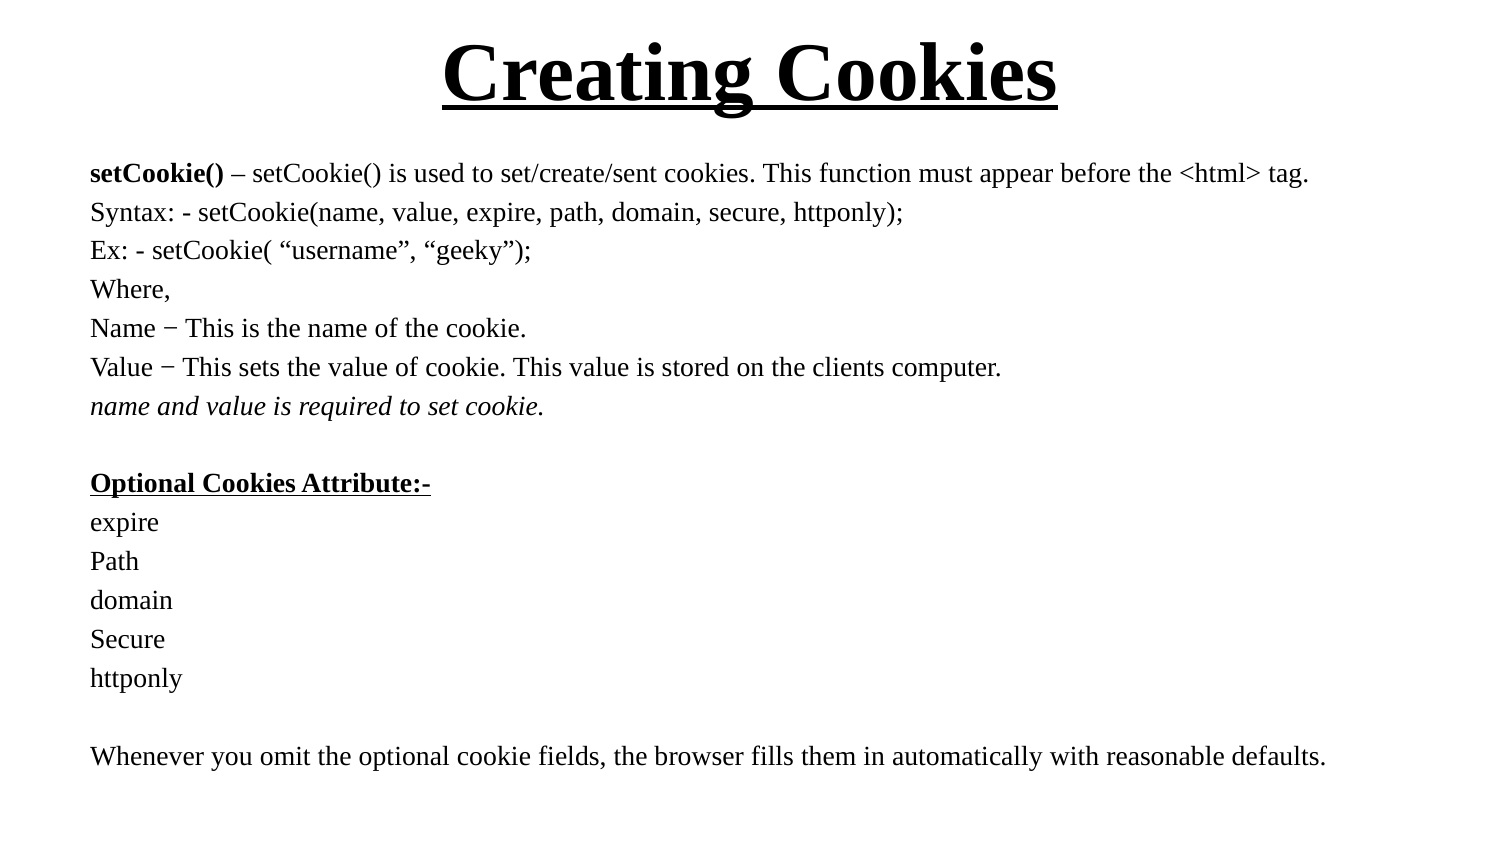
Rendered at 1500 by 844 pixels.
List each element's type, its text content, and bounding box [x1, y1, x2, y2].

title Creating Cookies [75, 0, 1425, 138]
list setCookie() – setCookie() is used to set/create/sent cookies. This function must appear before the <html> tag. Syntax: - setCookie(name, value, expire, path, domain, secure, httponly); Ex: - setCookie( “username”, “geeky”); Where, Name − This is the name of the cookie. Value − This sets the value of cookie. This value is stored on the clients computer. name and value is required to set cookie. Optional Cookies Attribute:- expire Path domain Secure httponly Whenever you omit the optional cookie fields, the browser fills them in automatically with reasonable defaults. [75, 146, 1425, 785]
